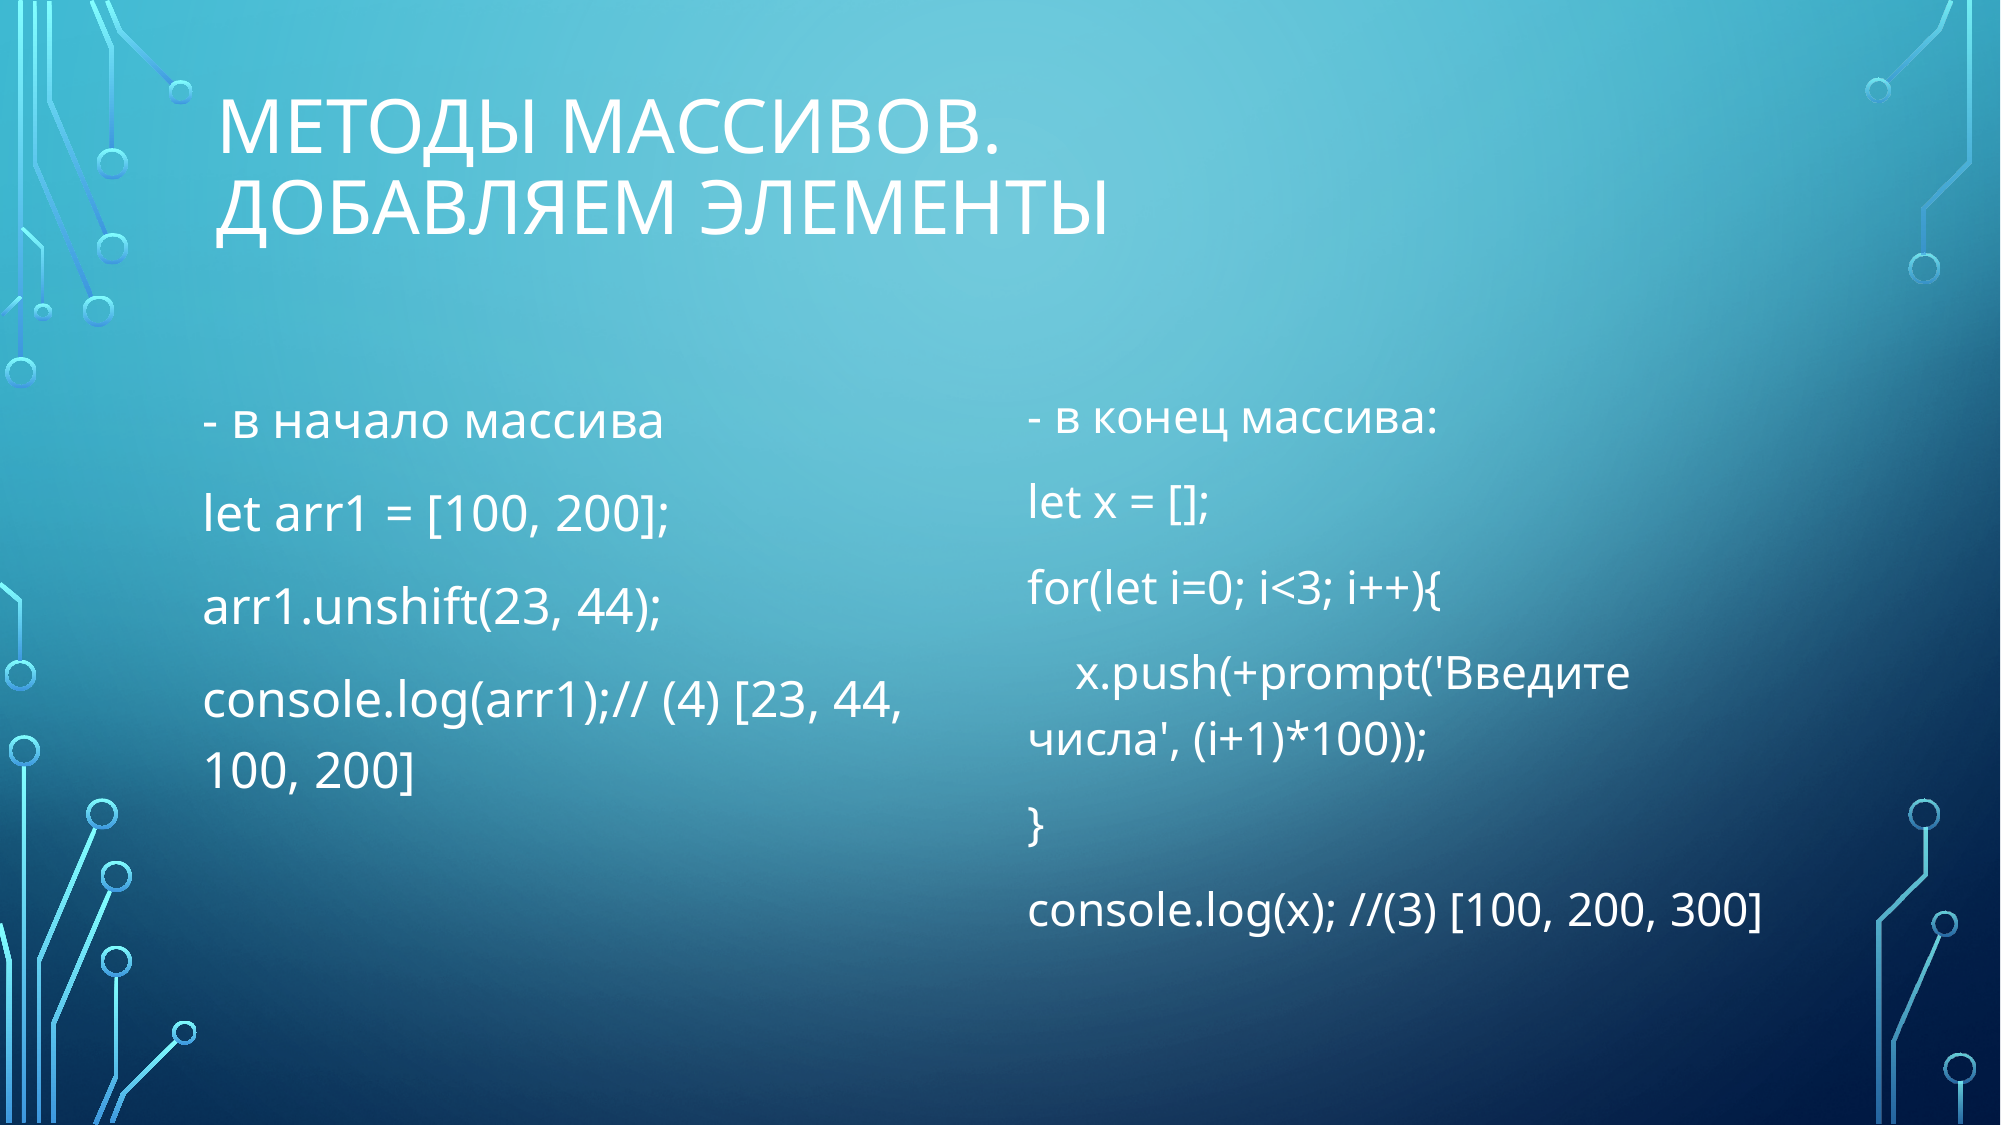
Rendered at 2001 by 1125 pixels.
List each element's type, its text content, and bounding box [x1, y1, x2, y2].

list - в конец массива: let x = []; for(let i=0; i<3; i++){ x.push(+prompt('Введите числа', (i+1)*100)); } console.log(x); //(3) [100, 200, 300] [1012, 369, 1813, 950]
title Методы массивов. Добавляем элементы [201, 48, 1515, 292]
list - в начало массива let arr1 = [100, 200]; arr1.unshift(23, 44); console.log(arr1);// (4) [23, 44, 100, 200] [187, 369, 988, 950]
